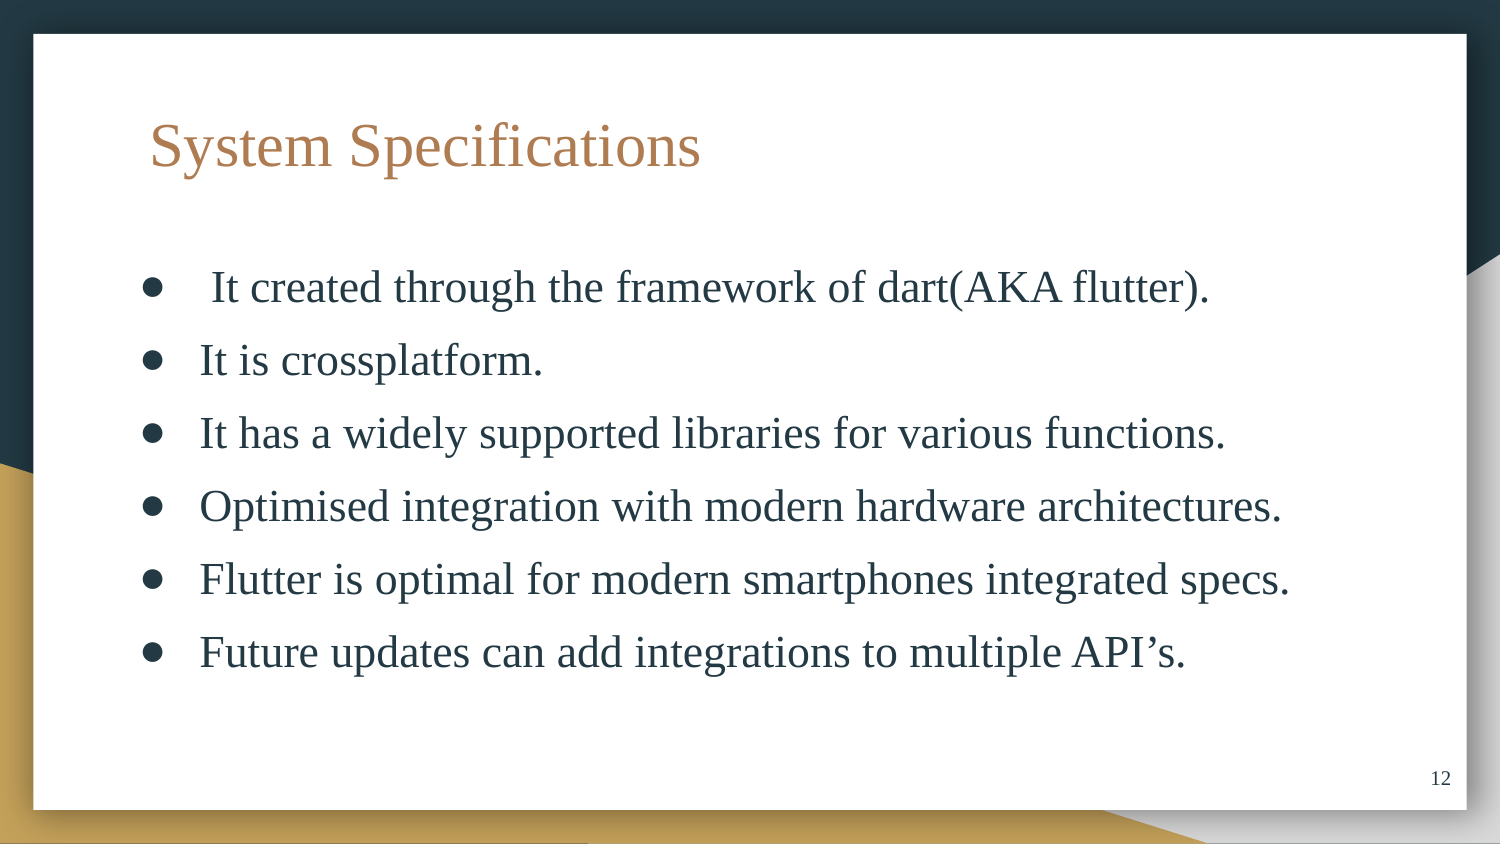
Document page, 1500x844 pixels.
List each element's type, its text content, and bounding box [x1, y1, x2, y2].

title System Specifications [134, 88, 1366, 246]
slide_number ‹#› [1376, 745, 1467, 810]
list It created through the framework of dart(AKA flutter). It is crossplatform. It has a widely supported libraries for various functions. Optimised integration with modern hardware architectures. Flutter is optimal for modern smartphones integrated specs. Future updates can add integrations to multiple API’s. [109, 245, 1341, 647]
